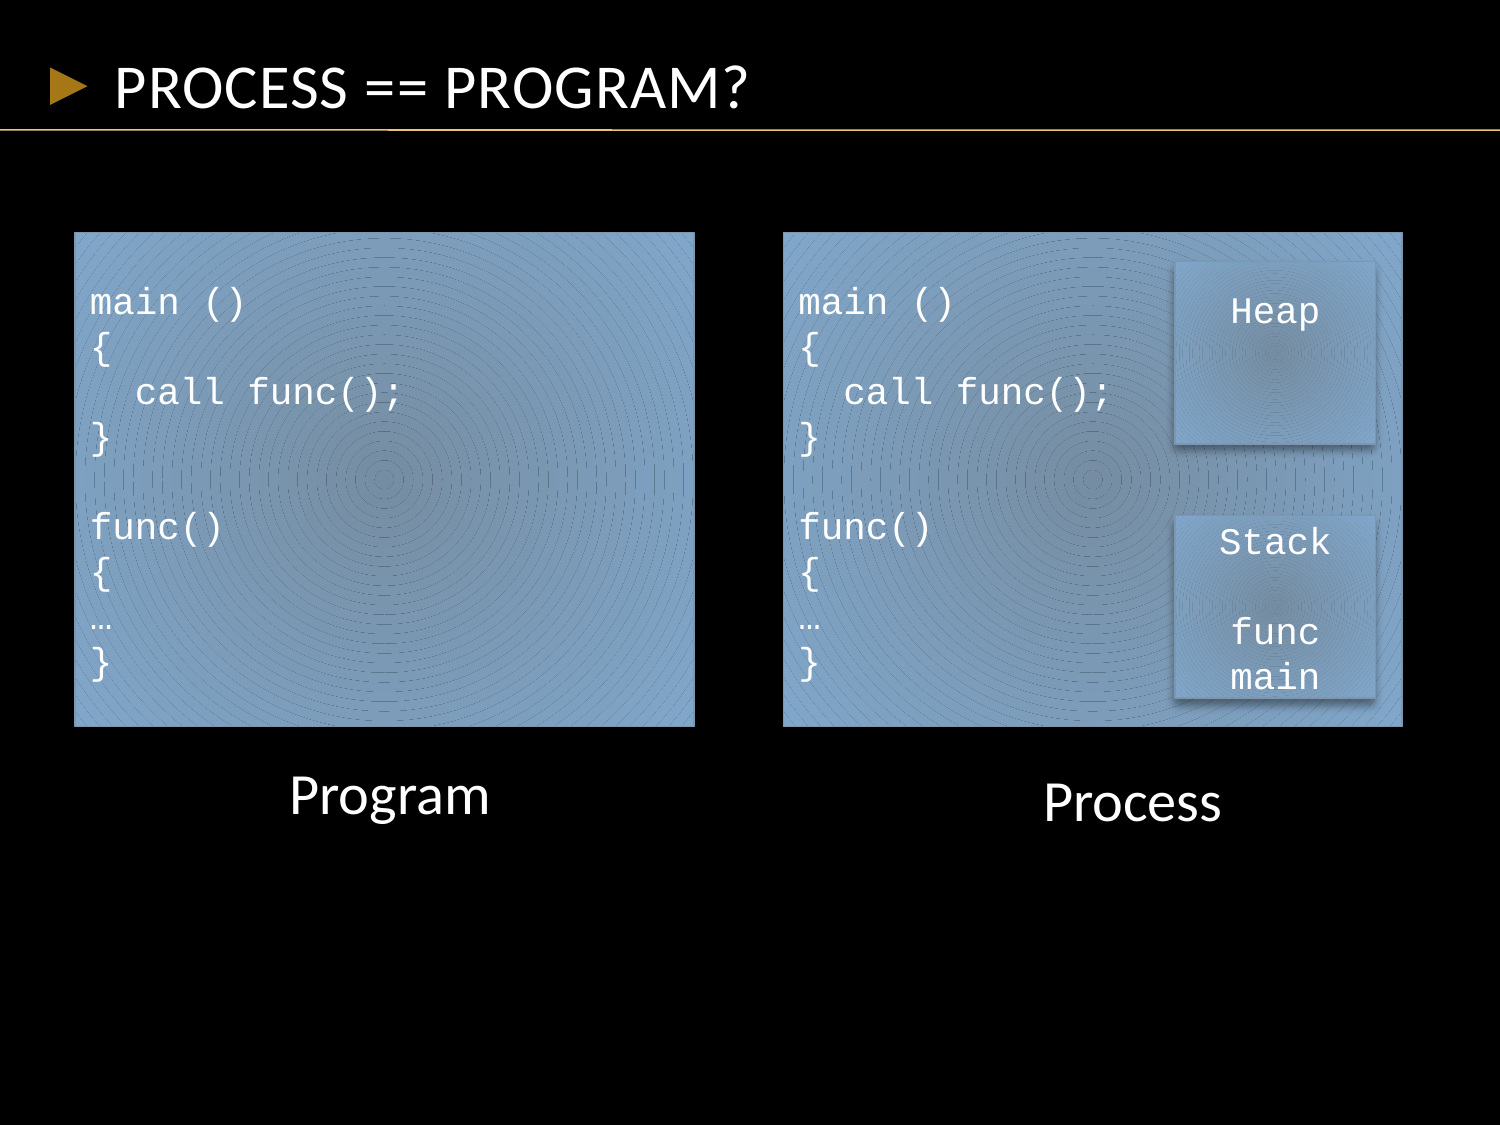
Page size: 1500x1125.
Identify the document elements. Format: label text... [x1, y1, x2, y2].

text_box Process [1028, 755, 1238, 841]
text_box Heap [1174, 261, 1376, 445]
text_box Program [275, 748, 506, 834]
text_box main () { call func(); } func() { … } [783, 232, 1403, 727]
text_box Stack func main [1174, 515, 1376, 699]
title Process == Program? [99, 24, 1400, 129]
text_box main () { call func(); } func() { … } [74, 232, 695, 727]
